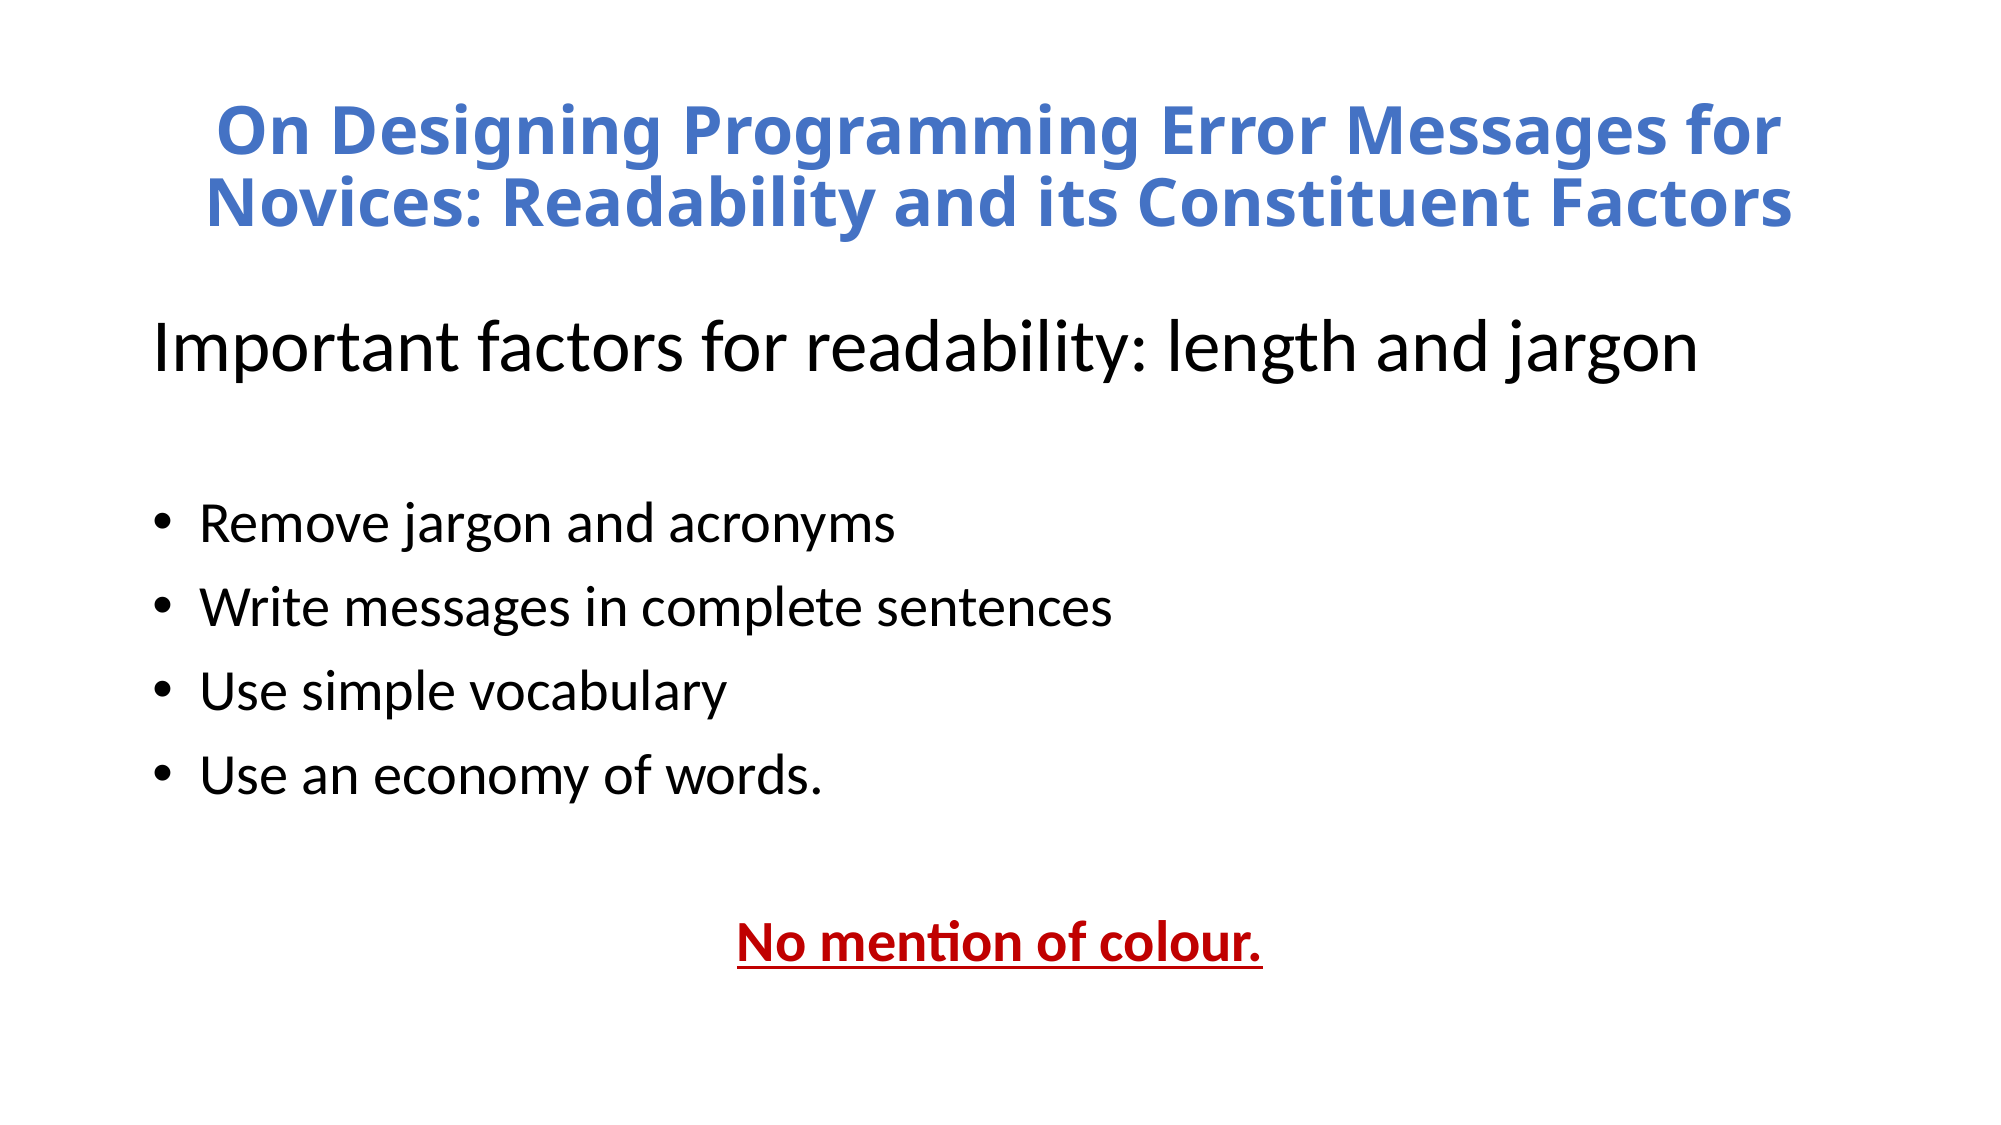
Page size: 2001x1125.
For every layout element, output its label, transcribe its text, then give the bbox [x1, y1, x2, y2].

list Important factors for readability: length and jargon Remove jargon and acronyms Write messages in complete sentences Use simple vocabulary Use an economy of words. No mention of colour. [137, 299, 1863, 1014]
title On Designing Programming Error Messages for Novices: Readability and its Constituent Factors [137, 59, 1863, 278]
